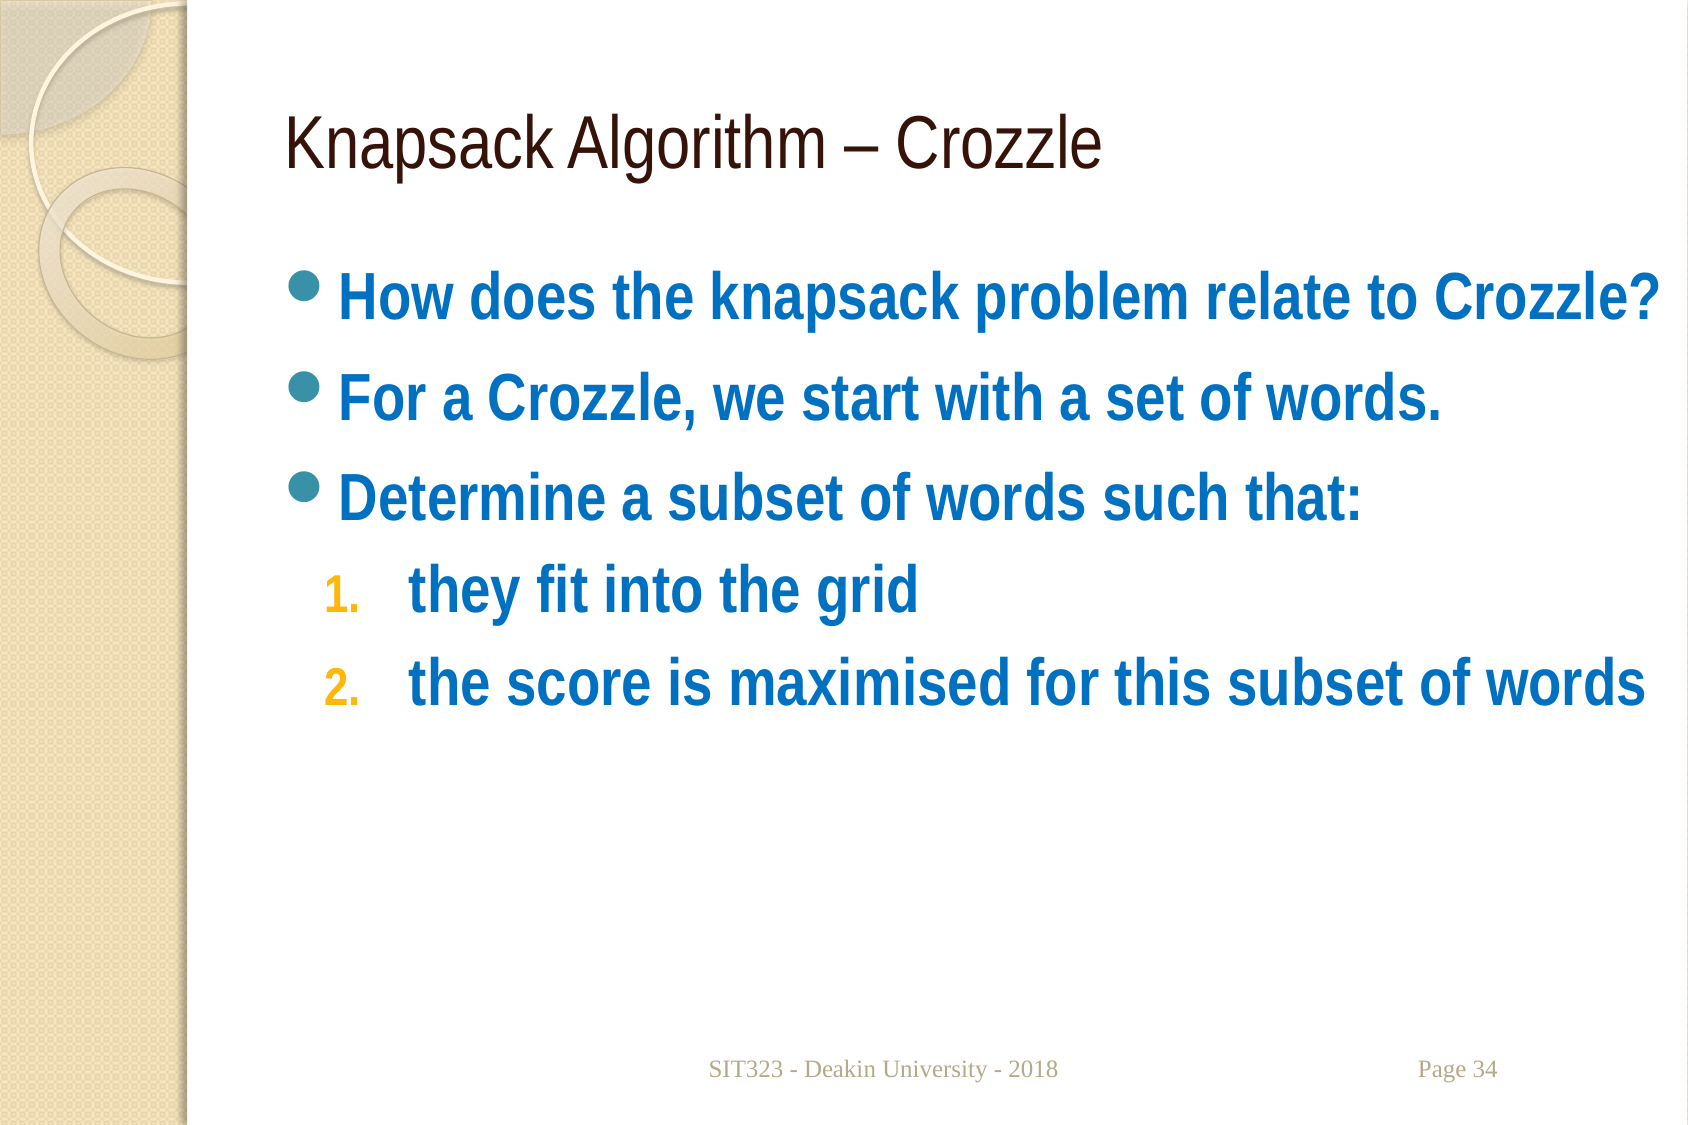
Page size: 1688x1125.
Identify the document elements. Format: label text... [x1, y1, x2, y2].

text_box Page 34 [1282, 1024, 1633, 1090]
text_box SIT323 - Deakin University - 2018 [693, 1024, 1169, 1090]
list How does the knapsack problem relate to Crozzle? For a Crozzle, we start with a set of words. Determine a subset of words such that: they fit into the grid the score is maximised for this subset of words [264, 237, 1688, 1025]
title Knapsack Algorithm – Crozzle [264, 45, 1649, 233]
